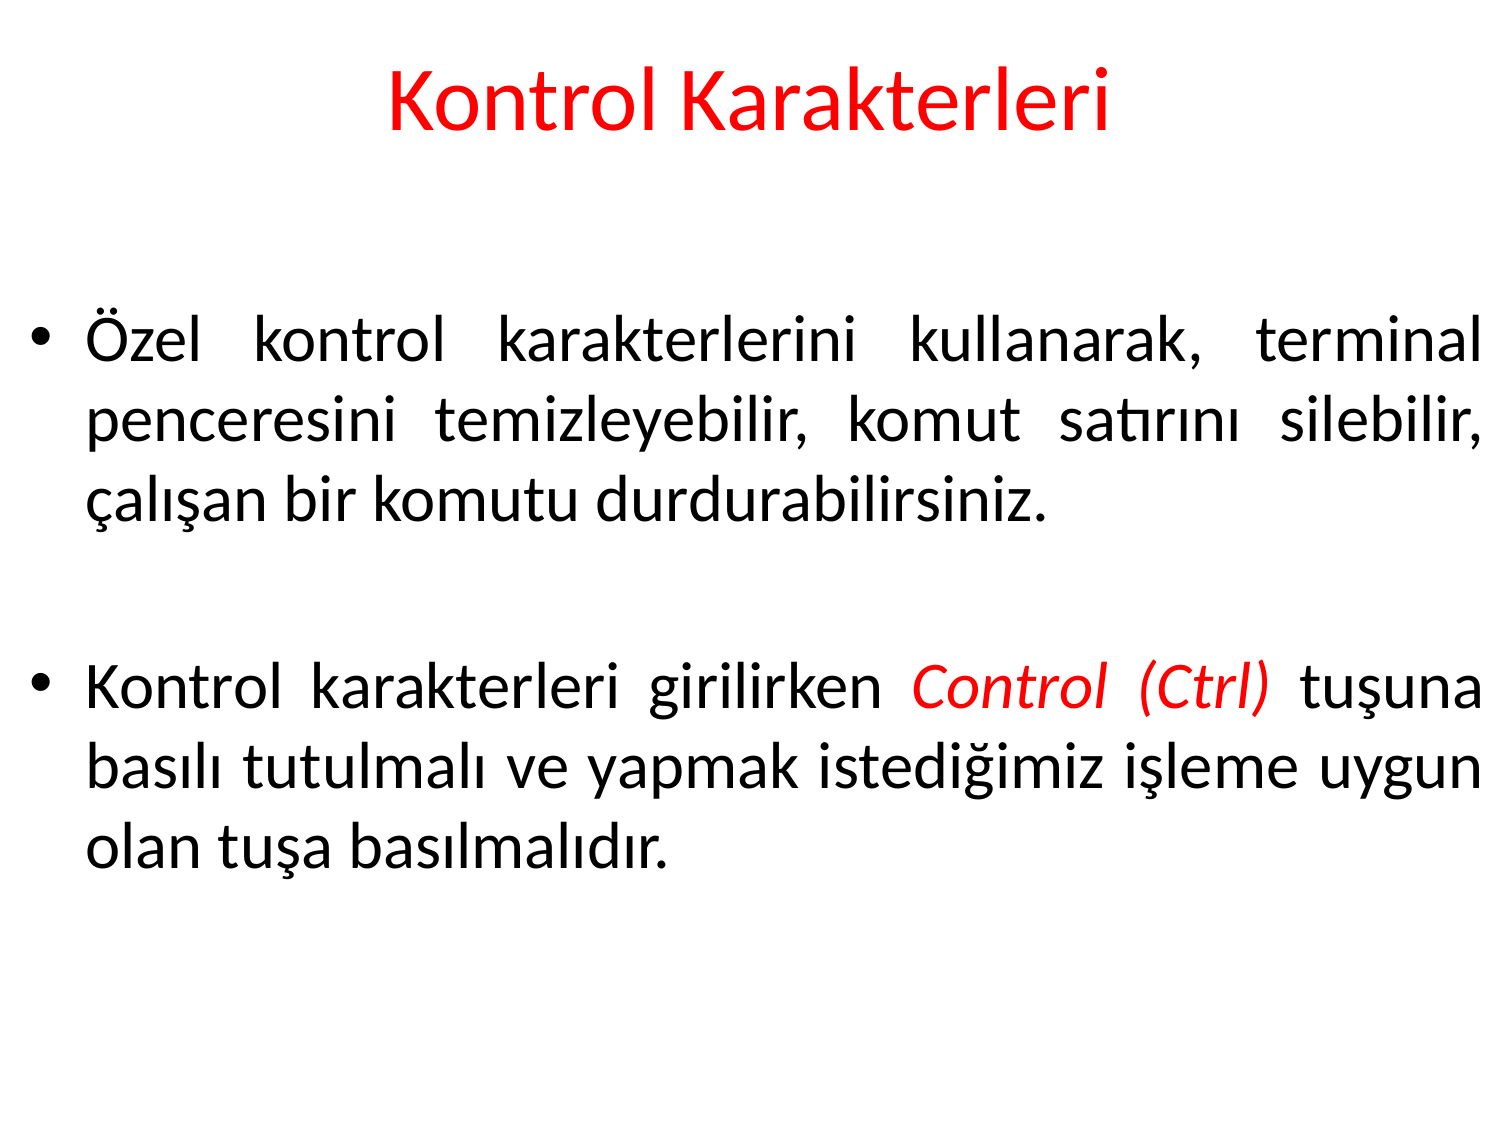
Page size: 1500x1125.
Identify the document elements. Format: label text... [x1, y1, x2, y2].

title Kontrol Karakterleri [0, 0, 1500, 188]
list Özel kontrol karakterlerini kullanarak, terminal penceresini temizleyebilir, komut satırını silebilir, çalışan bir komutu durdurabilirsiniz. Kontrol karakterleri girilirken Control (Ctrl) tuşuna basılı tutulmalı ve yapmak istediğimiz işleme uygun olan tuşa basılmalıdır. [0, 287, 1500, 1063]
